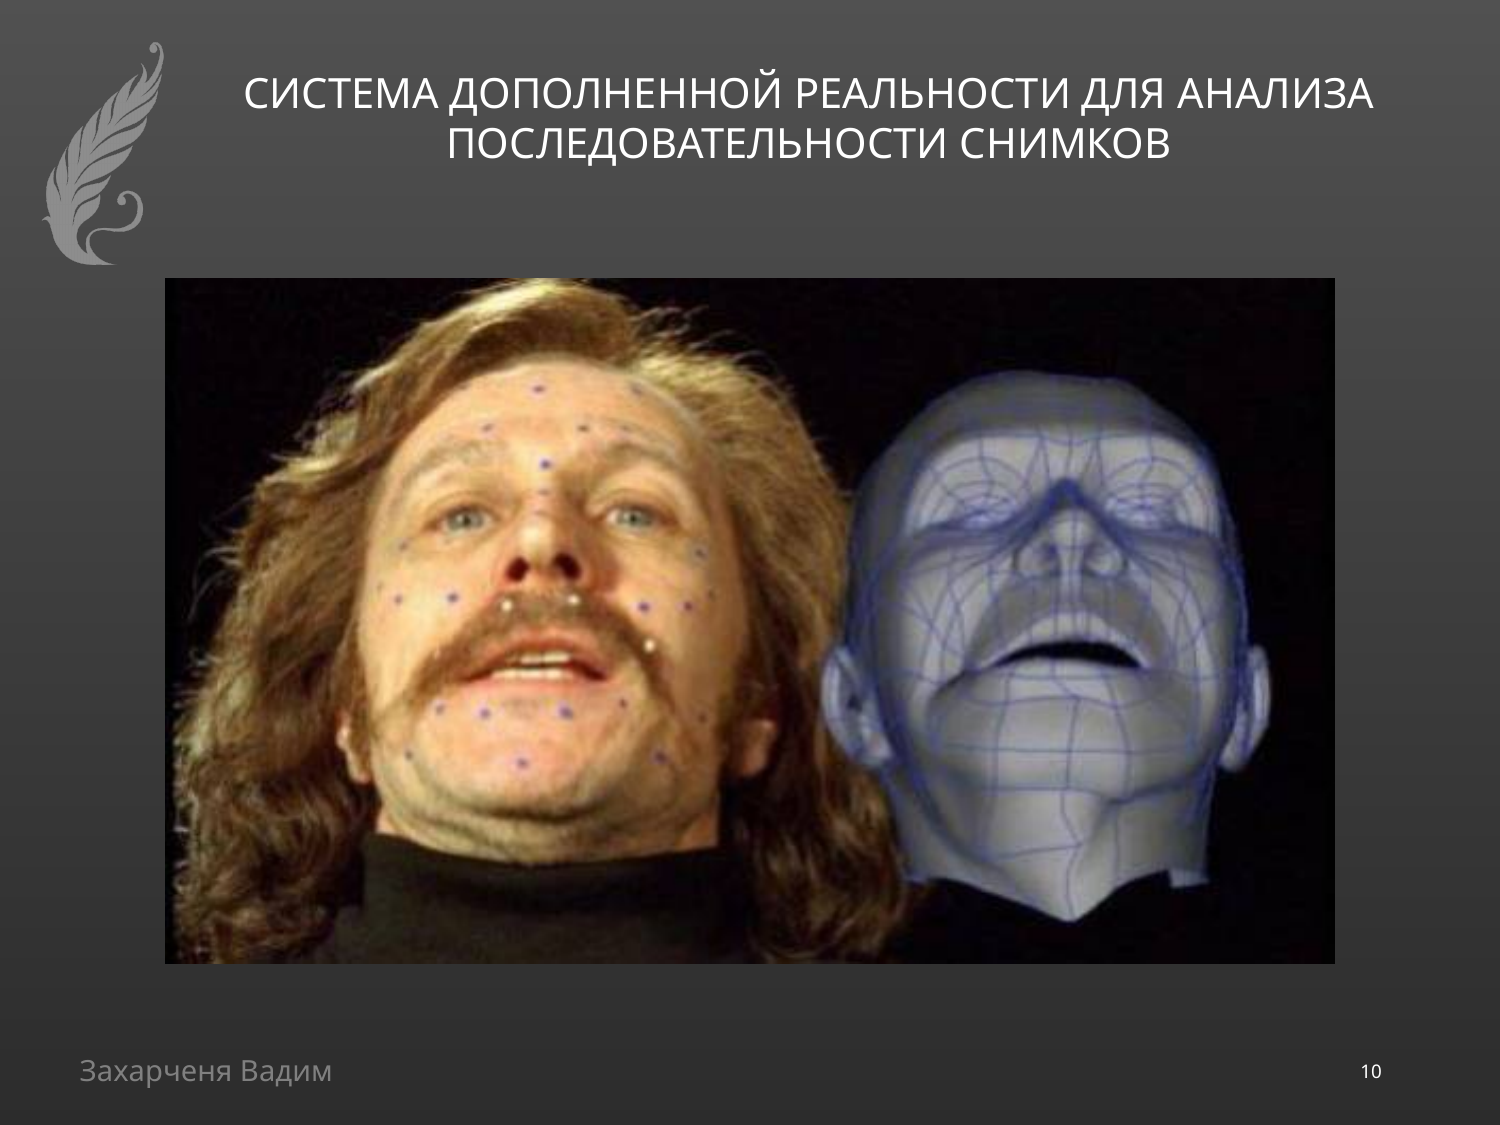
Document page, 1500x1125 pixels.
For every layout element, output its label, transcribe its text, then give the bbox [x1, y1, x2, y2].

slide_number 10 [1059, 1042, 1397, 1103]
picture [165, 278, 1335, 965]
